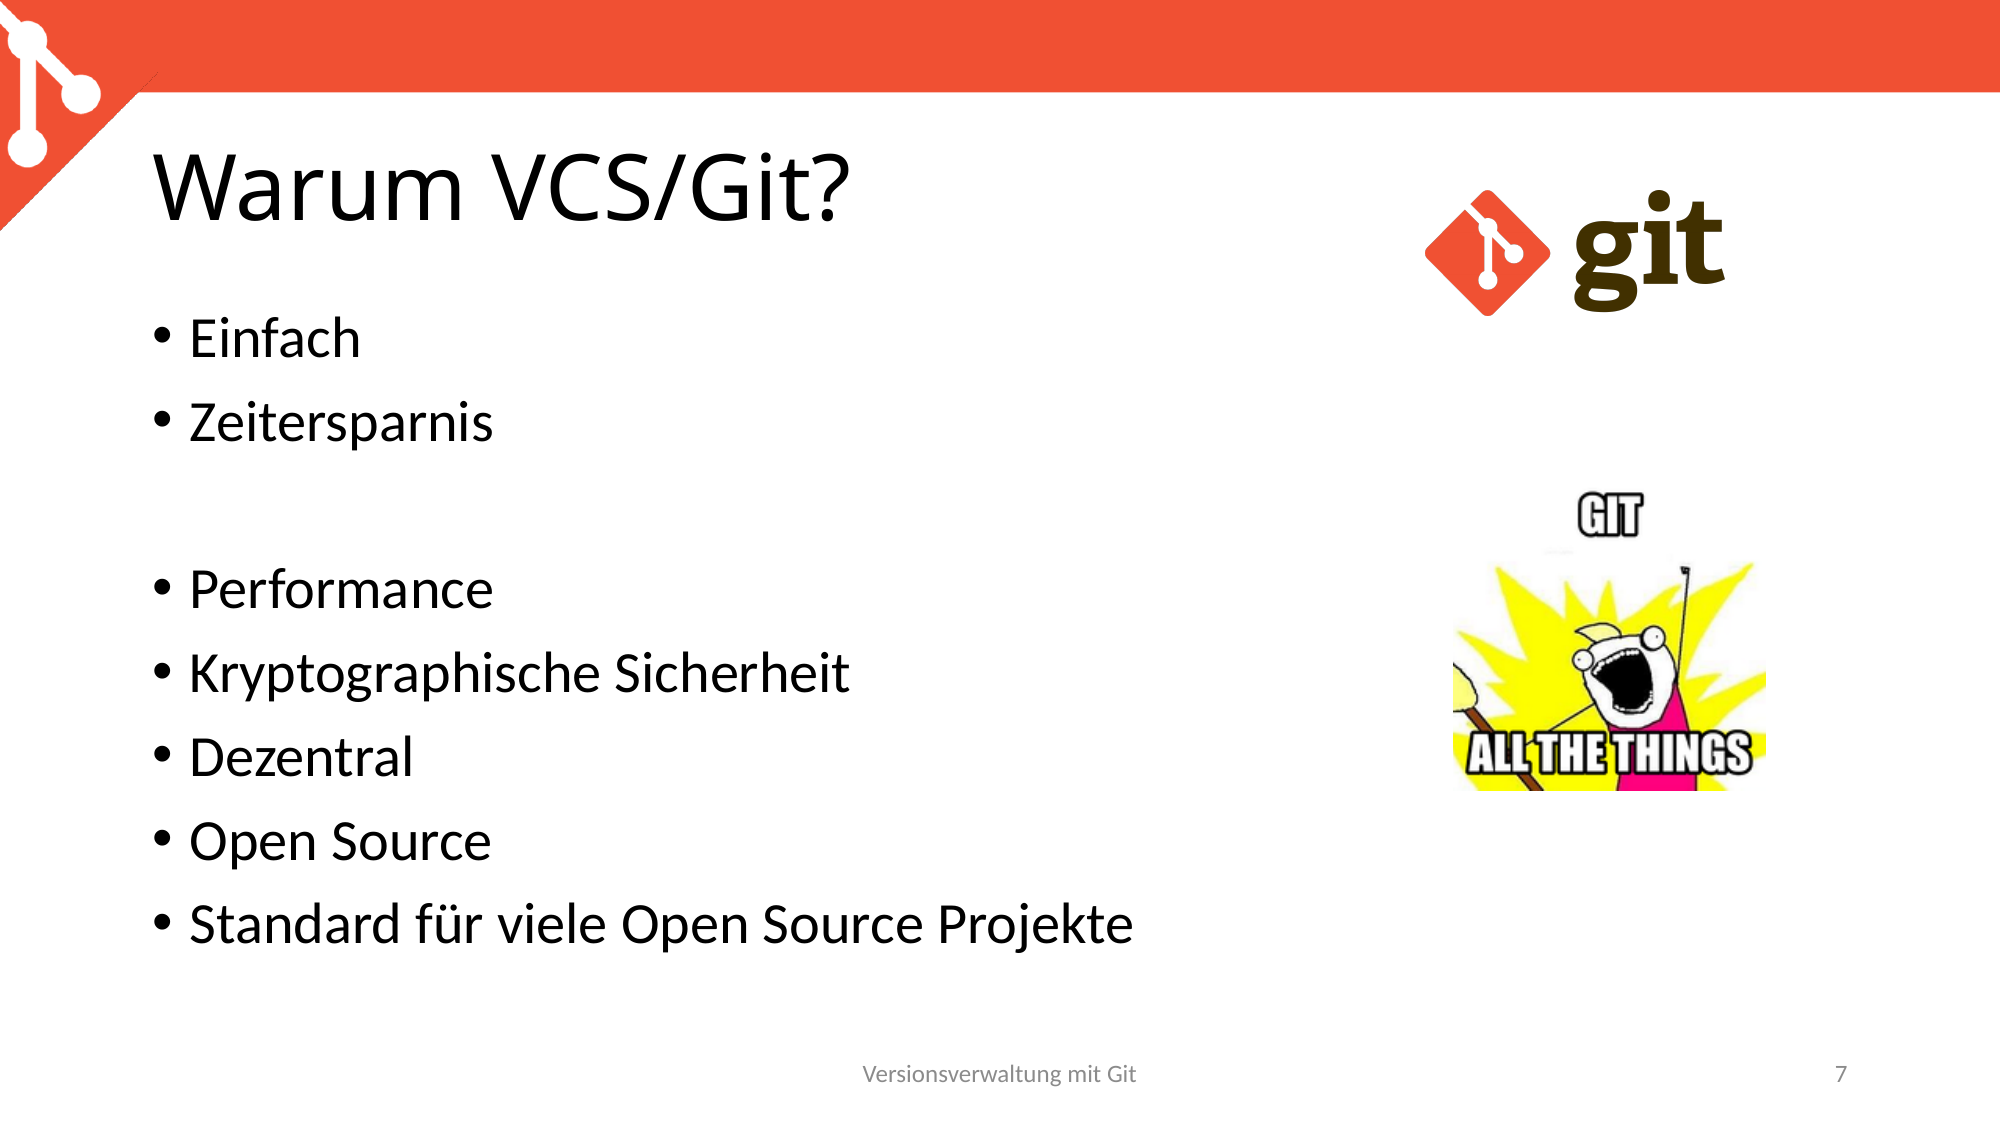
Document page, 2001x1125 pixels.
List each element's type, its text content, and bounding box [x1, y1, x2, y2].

picture [1424, 190, 1725, 316]
list Einfach Zeitersparnis Performance Kryptographische Sicherheit Dezentral Open Source Standard für viele Open Source Projekte [137, 299, 1863, 1014]
picture [1453, 477, 1766, 791]
title Warum VCS/Git? [137, 103, 1863, 278]
picture [0, 0, 158, 259]
slide_number 7 [1412, 1042, 1863, 1103]
footer Versionsverwaltung mit Git [662, 1042, 1338, 1103]
